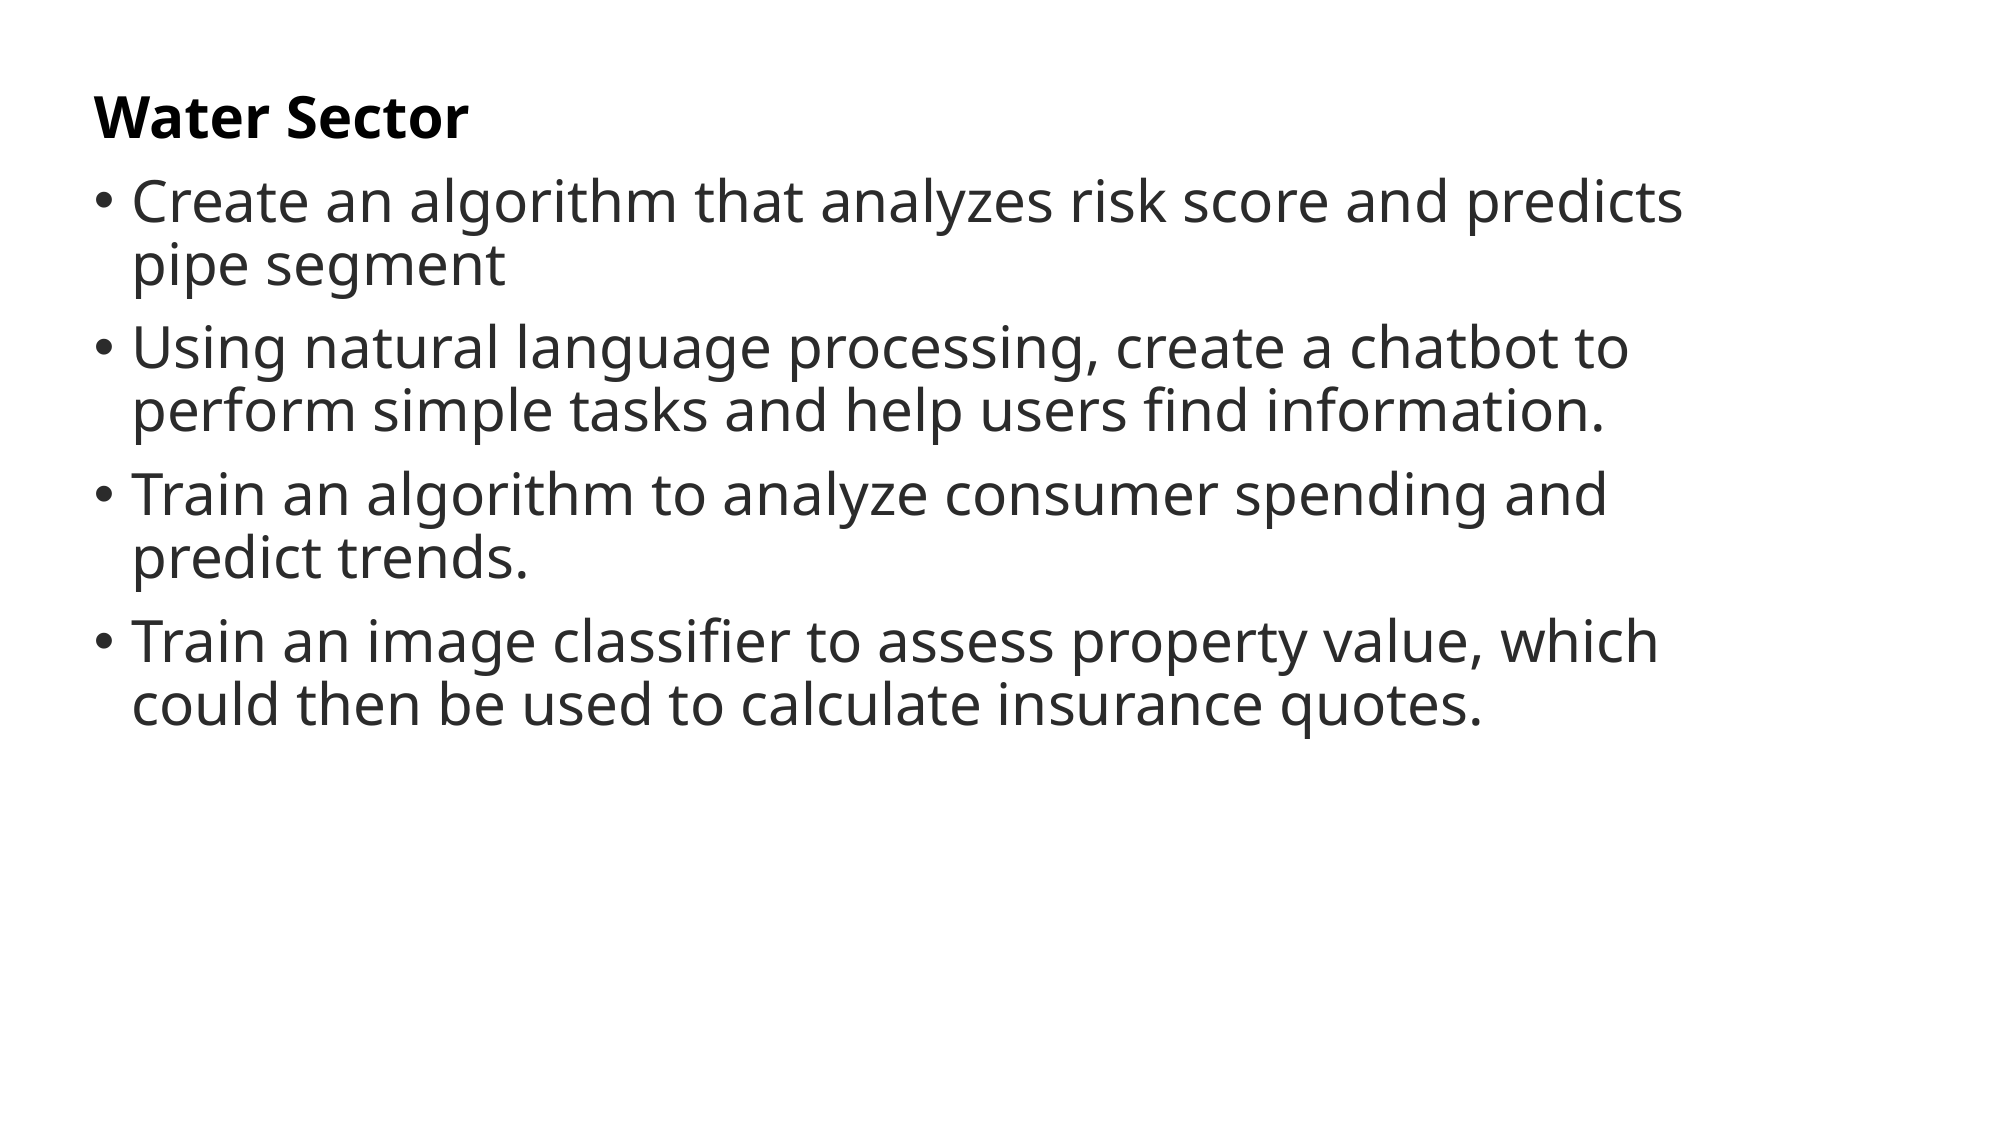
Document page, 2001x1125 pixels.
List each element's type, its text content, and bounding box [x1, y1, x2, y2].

list Water Sector Create an algorithm that analyzes risk score and predicts pipe segment Using natural language processing, create a chatbot to perform simple tasks and help users find information. Train an algorithm to analyze consumer spending and predict trends. Train an image classifier to assess property value, which could then be used to calculate insurance quotes. [79, 80, 1804, 795]
